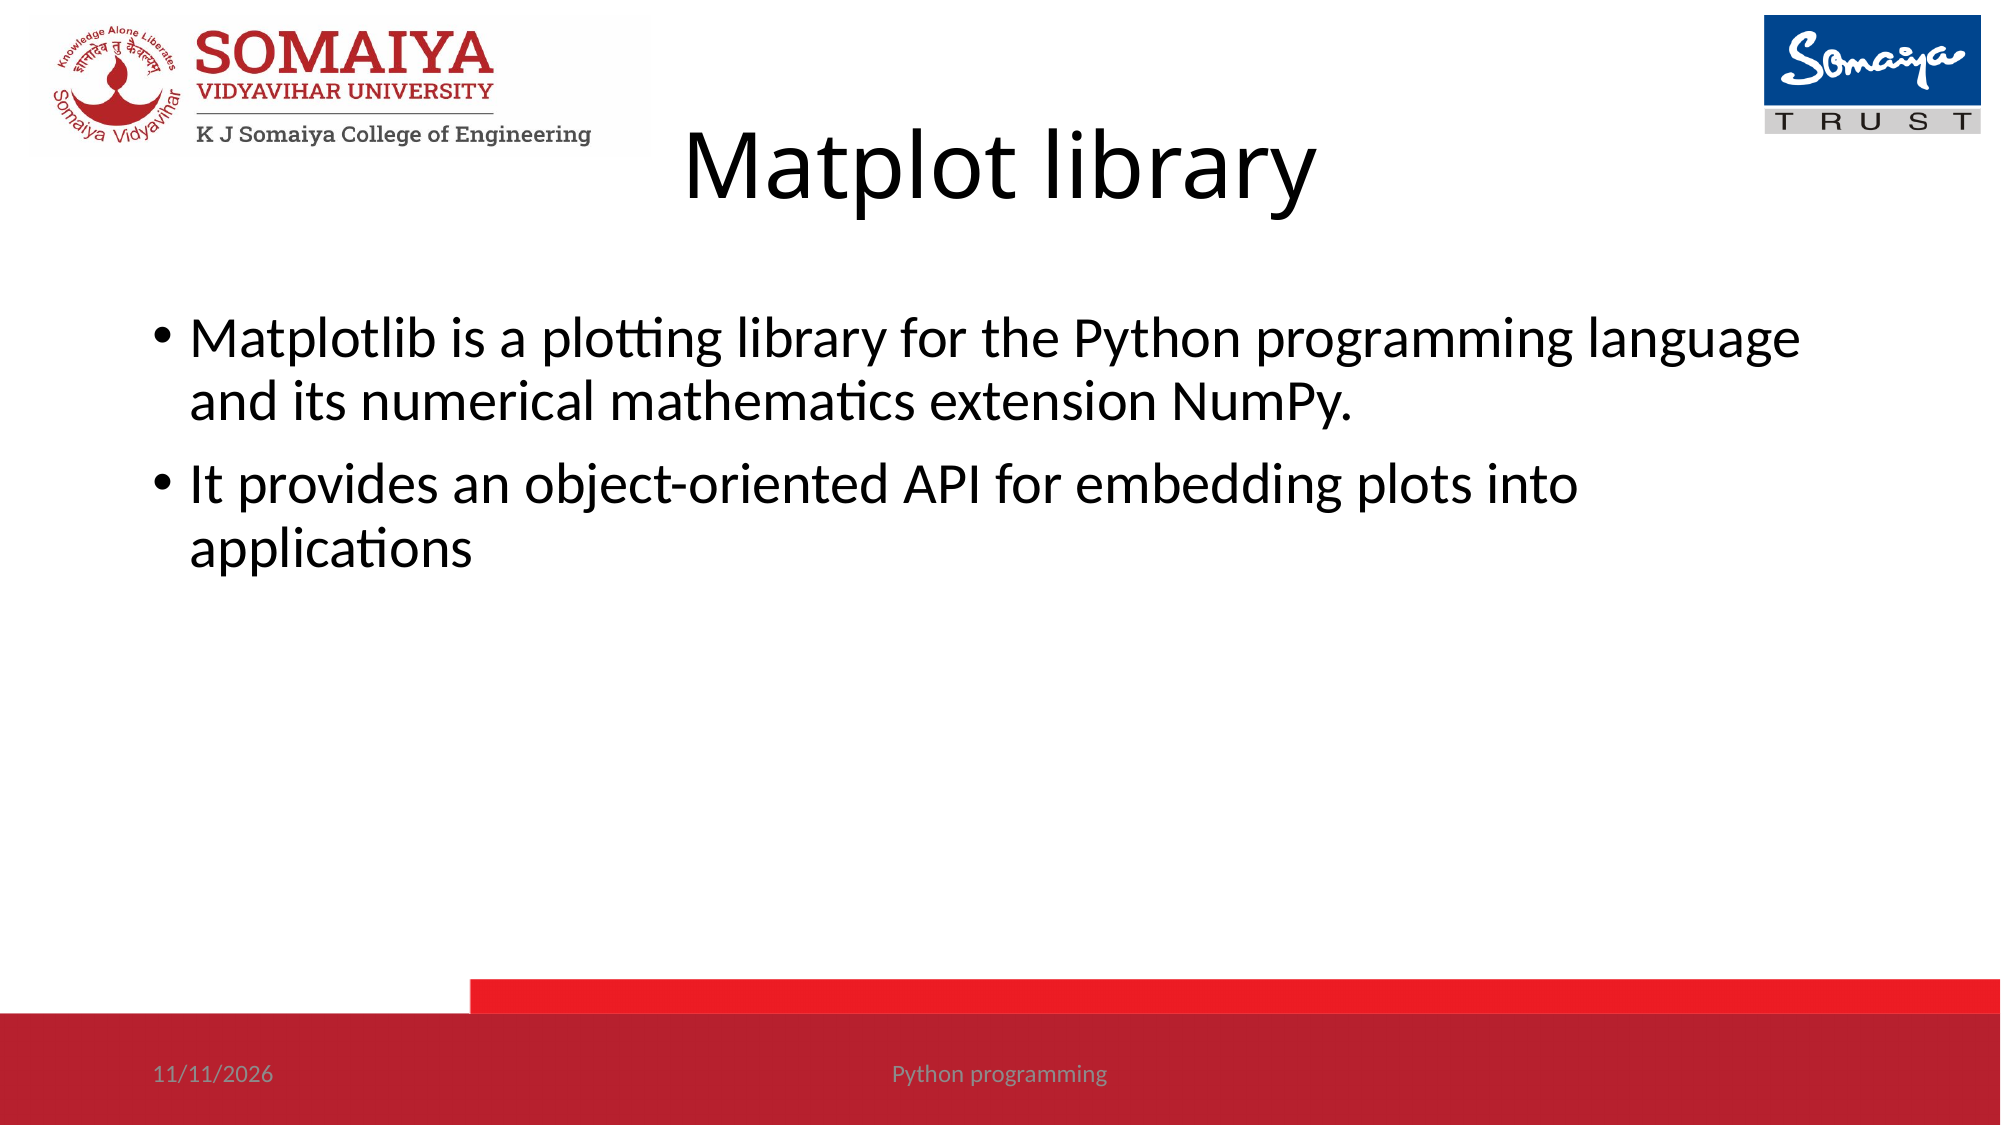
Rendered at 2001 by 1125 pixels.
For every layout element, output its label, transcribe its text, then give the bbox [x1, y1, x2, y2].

list Matplotlib is a plotting library for the Python programming language and its numerical mathematics extension NumPy. It provides an object-oriented API for embedding plots into applications [137, 299, 1863, 1014]
picture [1764, 15, 1981, 134]
picture [29, 15, 651, 157]
picture [0, 980, 2000, 1125]
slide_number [137, 1042, 588, 1103]
footer Python programming [662, 1042, 1338, 1103]
title Matplot library [137, 59, 1863, 278]
